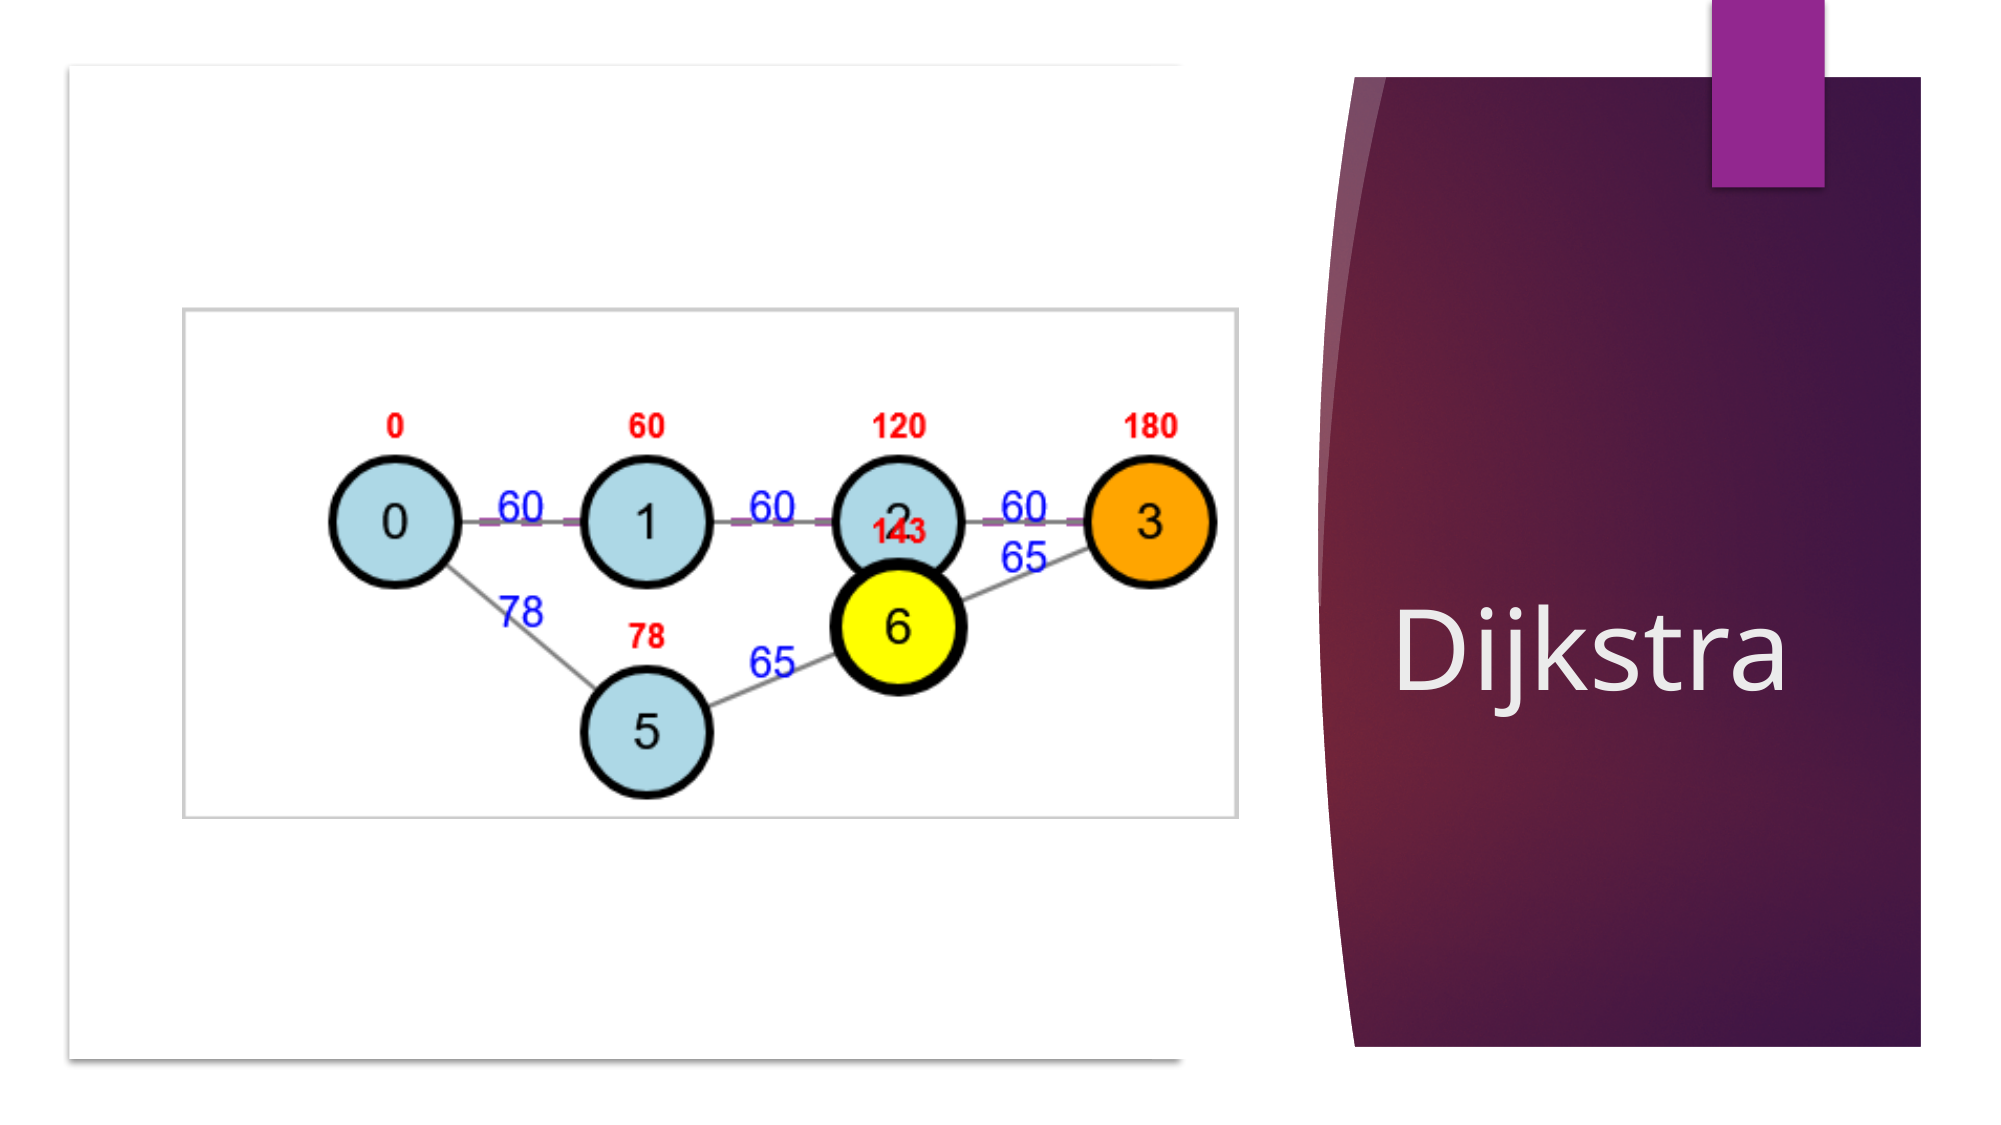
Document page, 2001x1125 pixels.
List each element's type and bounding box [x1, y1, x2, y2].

text_box [69, 64, 1367, 1060]
text_box [0, 0, 2000, 1125]
list [181, 306, 1240, 819]
